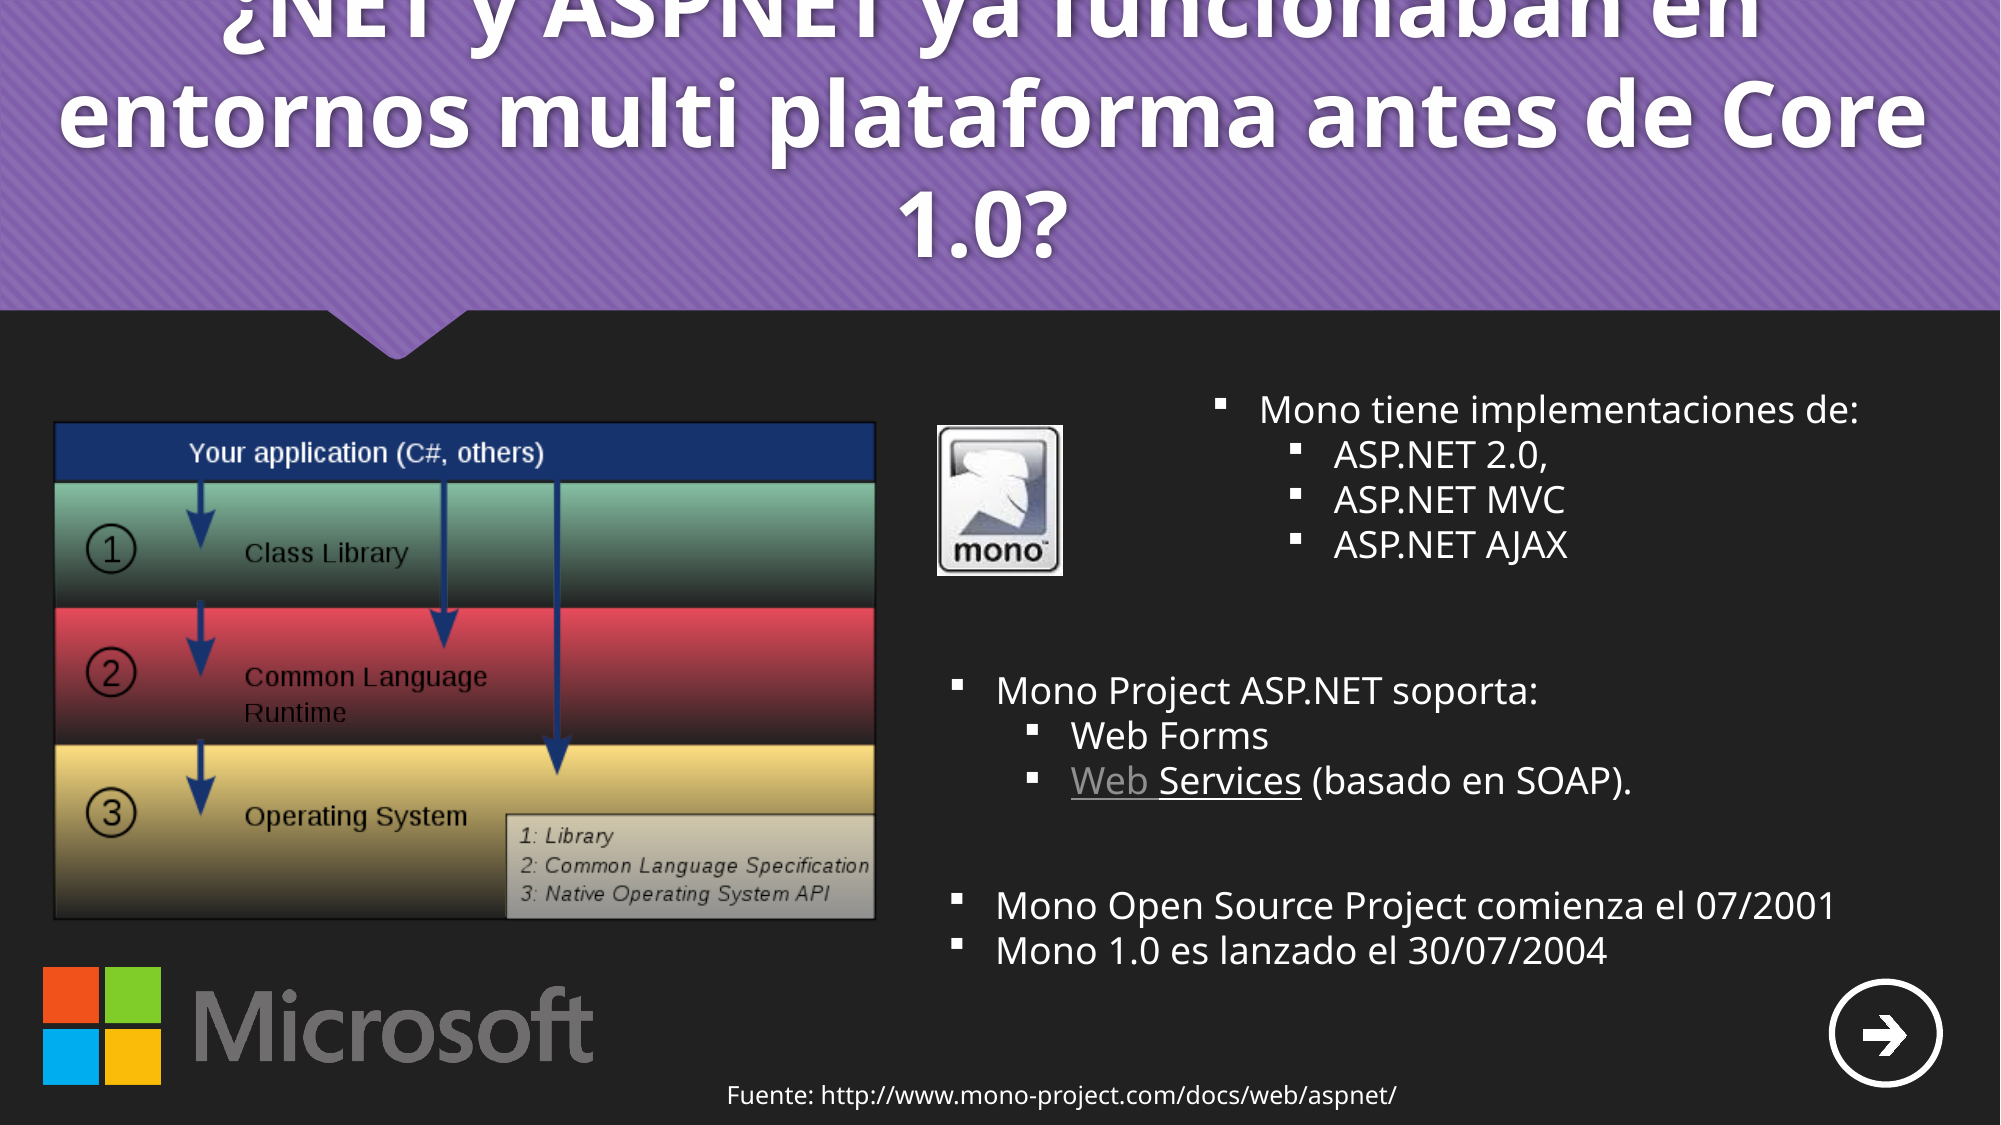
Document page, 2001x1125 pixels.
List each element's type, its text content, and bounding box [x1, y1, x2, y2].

text_box Mono Open Source Project comienza el 07/2001 Mono 1.0 es lanzado el 30/07/2004 [933, 874, 1855, 979]
picture [937, 425, 1063, 576]
text_box [1830, 980, 1942, 1086]
text_box Fuente: http://www.mono-project.com/docs/web/aspnet/ [711, 1071, 1414, 1117]
text_box [1863, 1015, 1907, 1056]
picture [42, 967, 593, 1085]
picture [19, 389, 911, 953]
text_box Mono tiene implementaciones de: ASP.NET 2.0, ASP.NET MVC ASP.NET AJAX [1197, 378, 1885, 574]
text_box Mono Project ASP.NET soporta: Web Forms Web Services (basado en SOAP). [934, 659, 1648, 861]
title ¿NET y ASPNET ya funcionaban en entornos multi plataforma antes de Core 1.0? [19, 124, 1968, 284]
